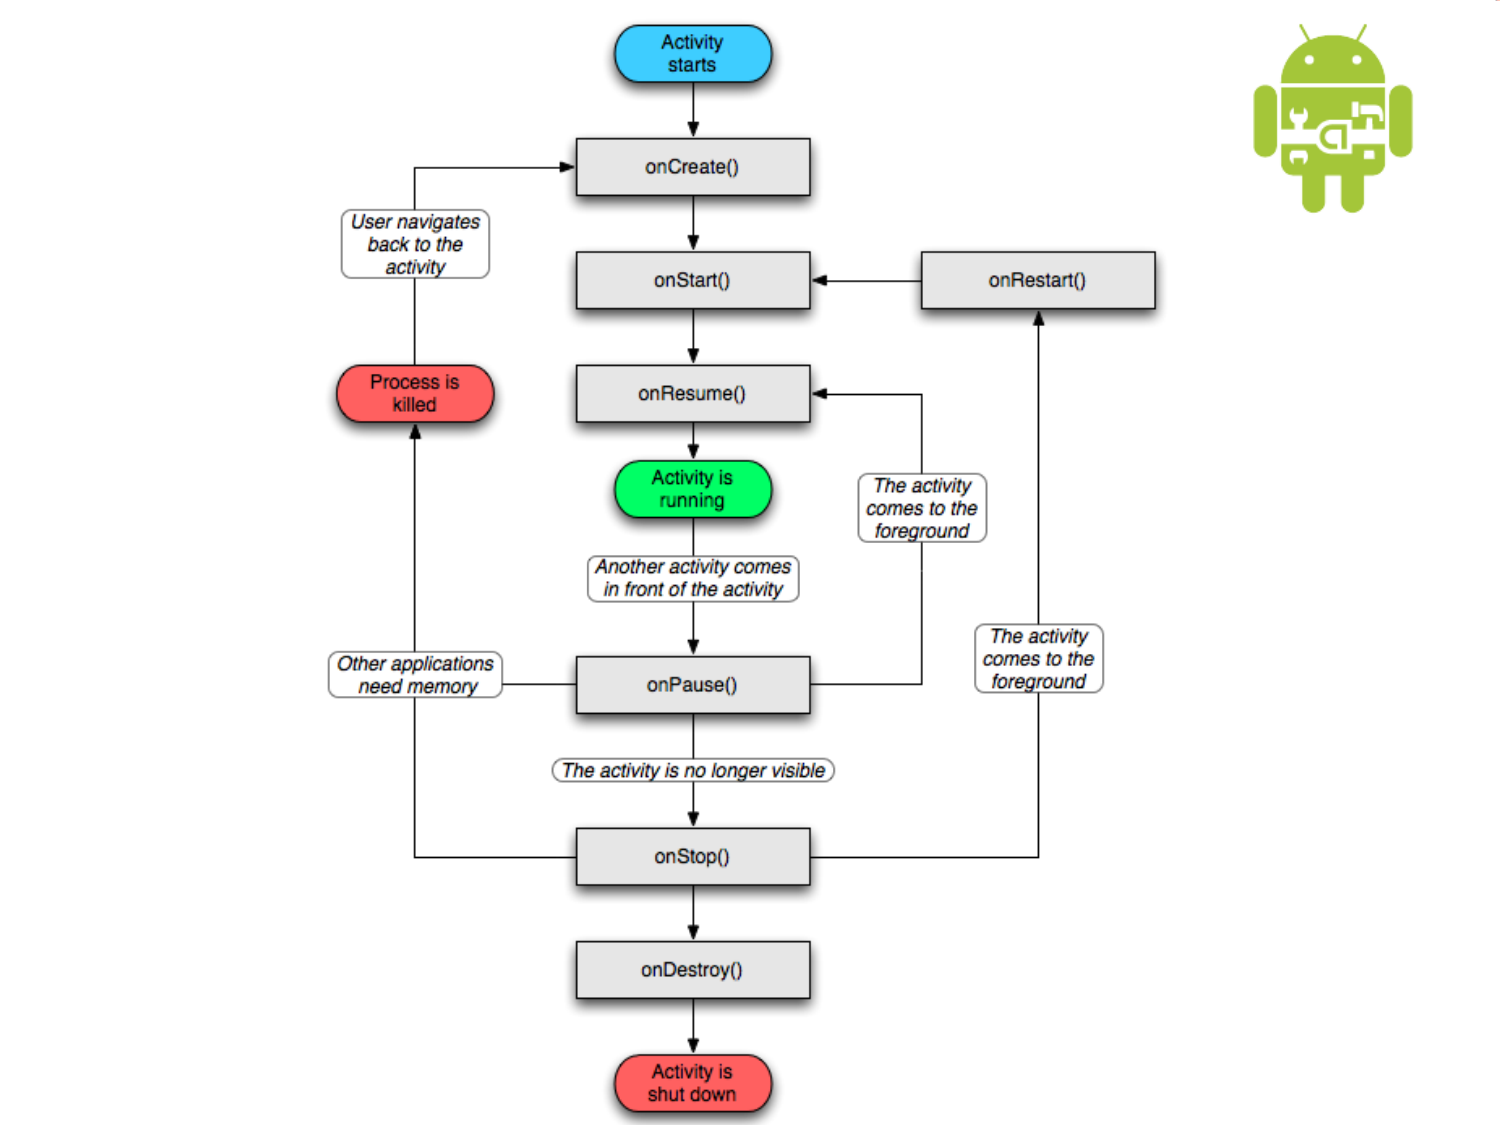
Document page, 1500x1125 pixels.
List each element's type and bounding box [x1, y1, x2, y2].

list [0, 0, 1500, 1125]
